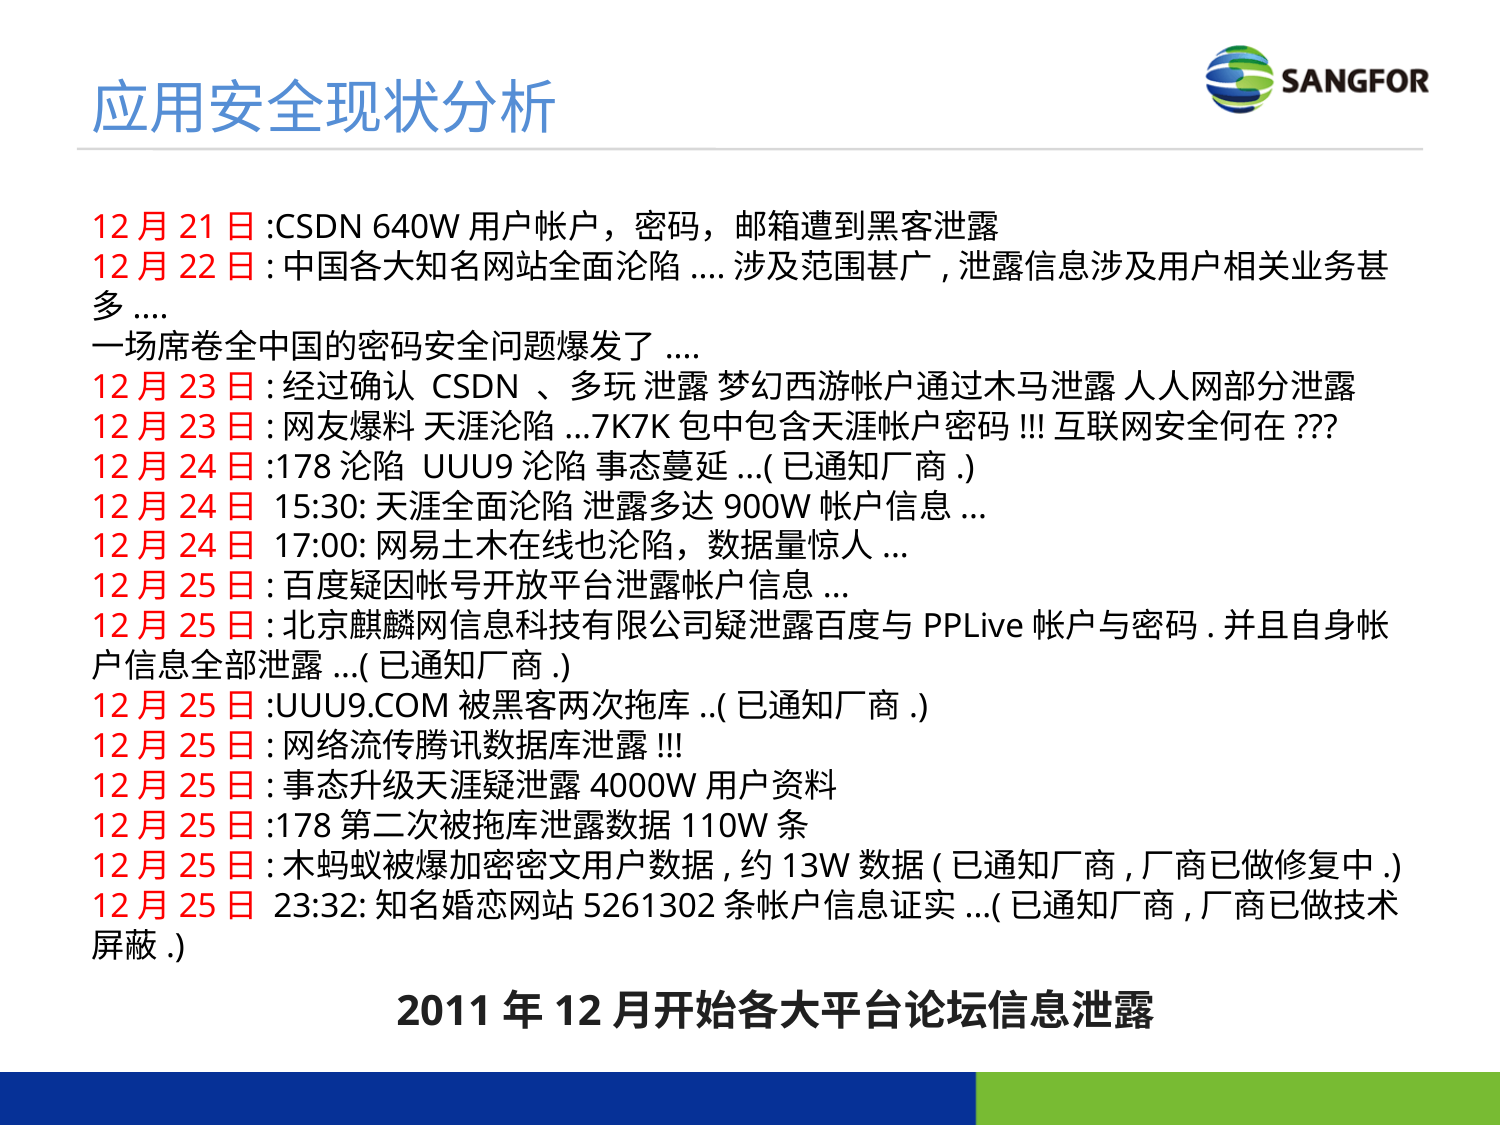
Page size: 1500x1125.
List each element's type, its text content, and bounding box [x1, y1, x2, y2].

picture [0, 1069, 1500, 1125]
text_box 2011年12月开始各大平台论坛信息泄露 [381, 976, 1170, 1042]
text_box 应用安全现状分析 [76, 63, 1172, 148]
picture [1198, 42, 1437, 119]
text_box 12月21日:CSDN 640W用户帐户，密码，邮箱遭到黑客泄露 12月22日:中国各大知名网站全面沦陷....涉及范围甚广,泄露信息涉及用户相关业务甚多.... 一场席卷全中国的密码安全问题爆发了.... 12月23日:经过确认 CSDN 、多玩 泄露 梦幻西游帐户通过木马泄露 人人网部分泄露 12月23日:网友爆料 天涯沦陷...7K7K包中包含天涯帐户密码!!!互联网安全何在??? 12月24日:178沦陷 UUU9沦陷 事态蔓延...(已通知厂商.) 12月24日 15:30:天涯全面沦陷 泄露多达900W帐户信息... 12月24日 17:00:网易土木在线也沦陷，数据量惊人... 12月25日:百度疑因帐号开放平台泄露帐户信息... 12月25日:北京麒麟网信息科技有限公司疑泄露百度与PPLive帐户与密码.并且自身帐户信息全部泄露...(已通知厂商.) 12月25日:UUU9.COM被黑客两次拖库..(已通知厂商.) 12月25日:网络流传腾讯数据库泄露!!! 12月25日:事态升级天涯疑泄露4000W用户资料 12月25日:178第二次被拖库泄露数据110W条 12月25日:木蚂蚁被爆加密密文用户数据,约13W数据(已通知厂商,厂商已做修复中.) 12月25日 23:32:知名婚恋网站5261302条帐户信息证实...(已通知厂商,厂商已做技术屏蔽.) [76, 197, 1424, 972]
